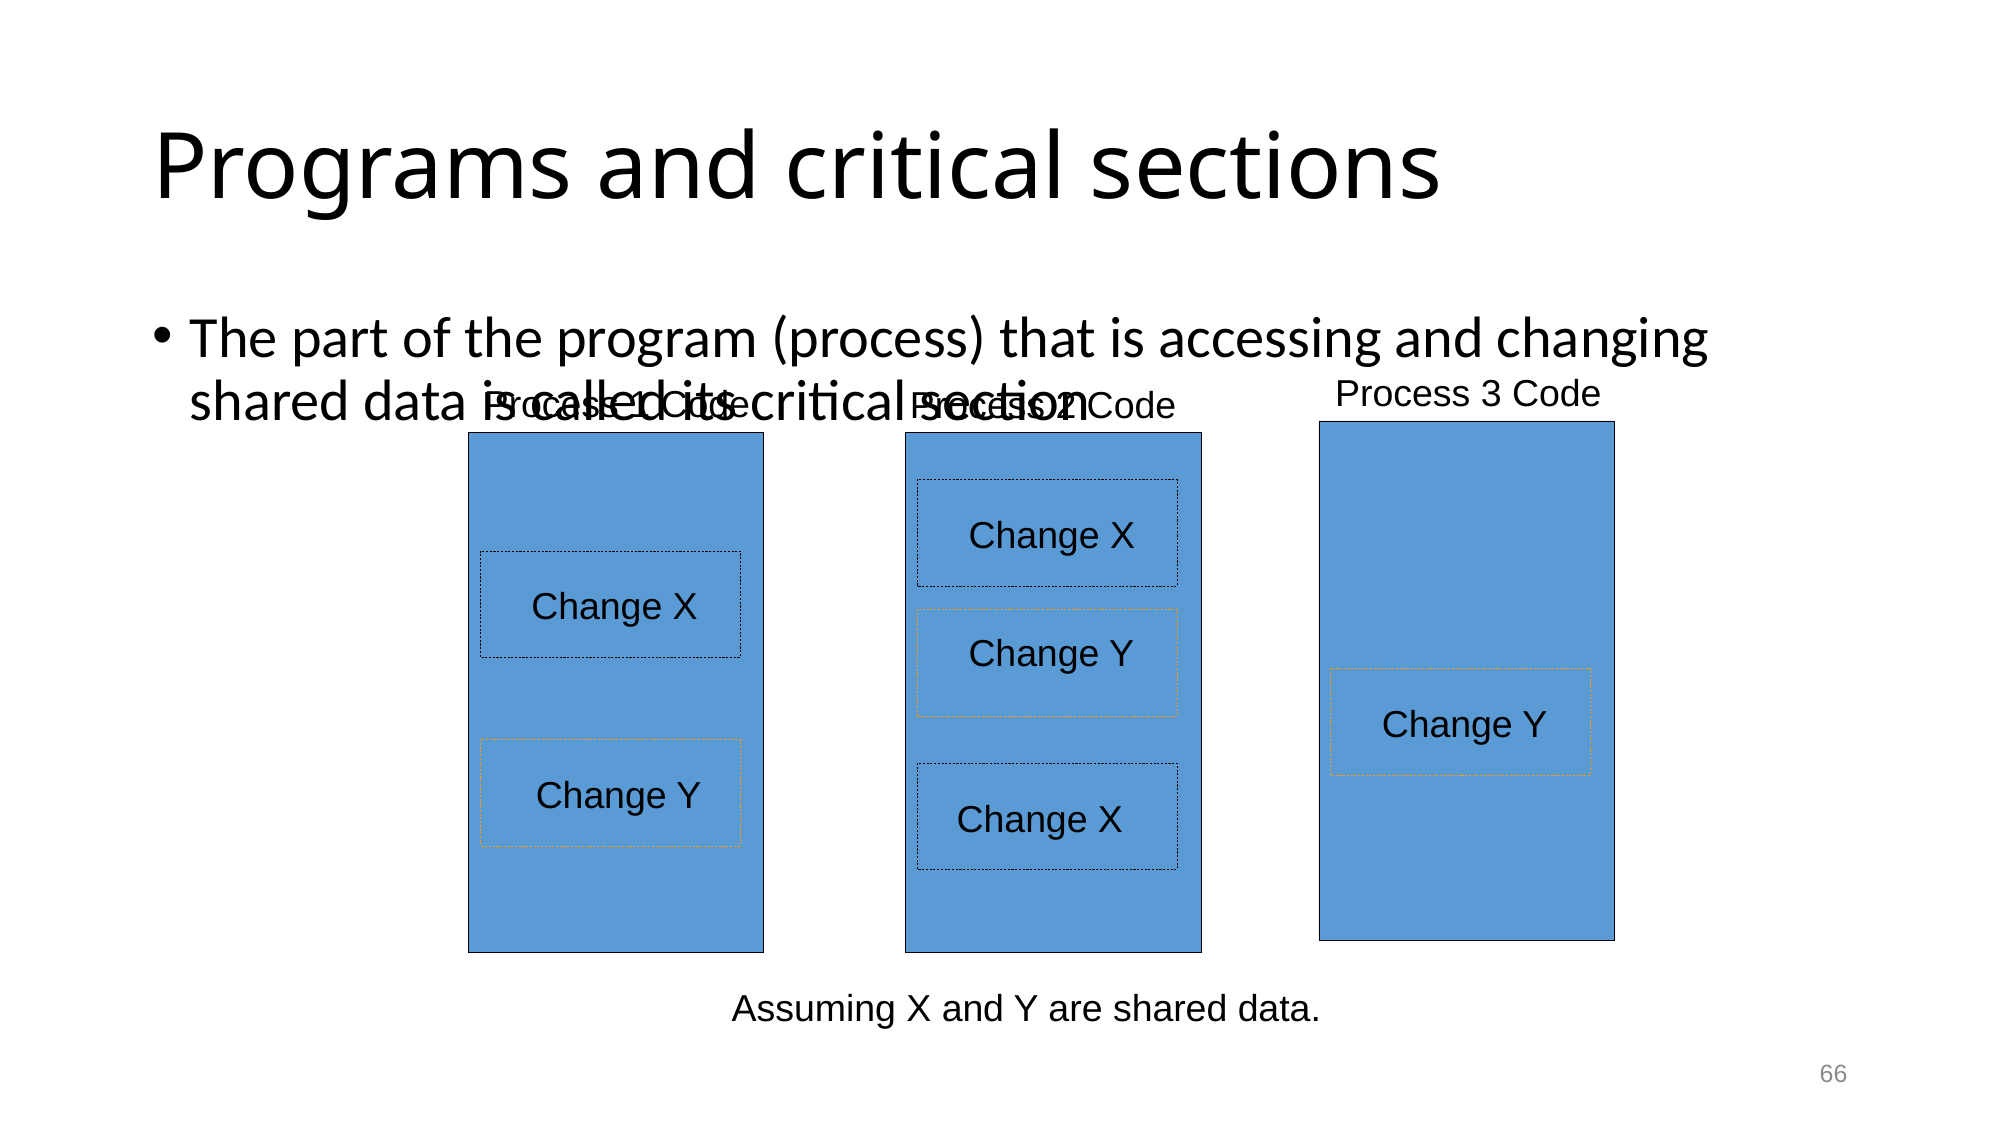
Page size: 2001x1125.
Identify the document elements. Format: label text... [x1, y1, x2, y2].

text_box [917, 763, 1178, 870]
title Programs and critical sections [137, 59, 1863, 278]
slide_number 66 [1412, 1042, 1863, 1103]
text_box [905, 432, 1201, 953]
text_box [1330, 668, 1591, 775]
text_box [917, 609, 1178, 716]
text_box [480, 550, 741, 657]
text_box Process 1 Code [468, 372, 765, 433]
text_box [917, 479, 1178, 586]
list The part of the program (process) that is accessing and changing shared data is called its critical section [137, 299, 1863, 1014]
text_box [1318, 420, 1615, 941]
text_box [480, 739, 741, 846]
text_box [468, 433, 764, 953]
text_box Process 2 Code [895, 373, 1192, 434]
text_box Process 3 Code [1320, 361, 1617, 422]
text_box Assuming X and Y are shared data. [716, 976, 1347, 1037]
